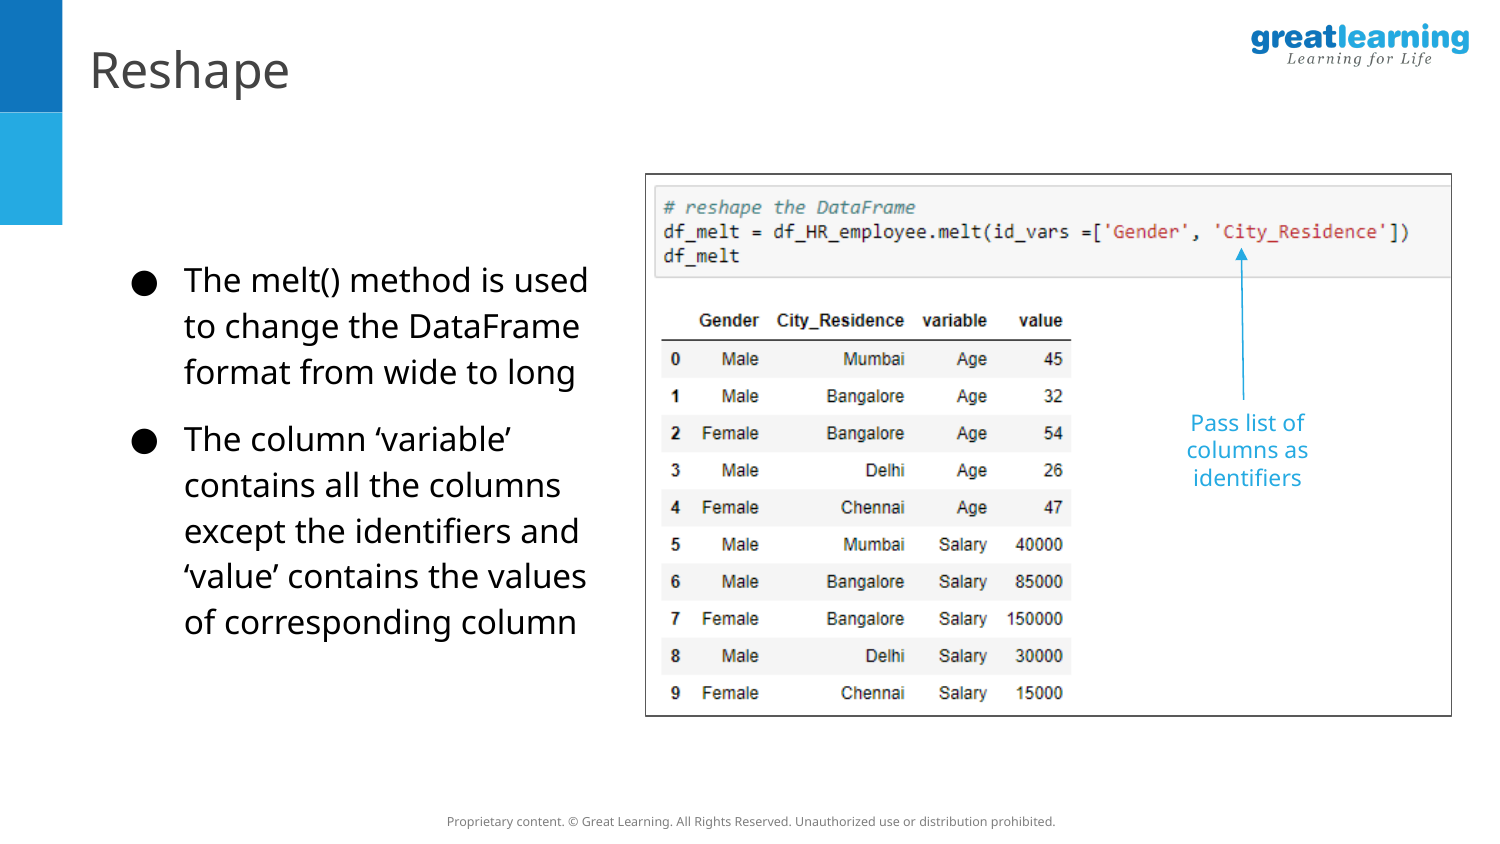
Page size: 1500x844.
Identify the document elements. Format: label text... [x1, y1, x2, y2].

text_box [0, 112, 63, 225]
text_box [1166, 322, 1319, 326]
picture [1285, 23, 1469, 67]
picture [645, 174, 1451, 716]
text_box The melt() method is used to change the DataFrame format from wide to long The column ‘variable’ contains all the columns except the identifiers and ‘value’ contains the values of corresponding column [93, 238, 622, 712]
text_box [0, 0, 63, 112]
text_box Reshape [61, 23, 1285, 110]
